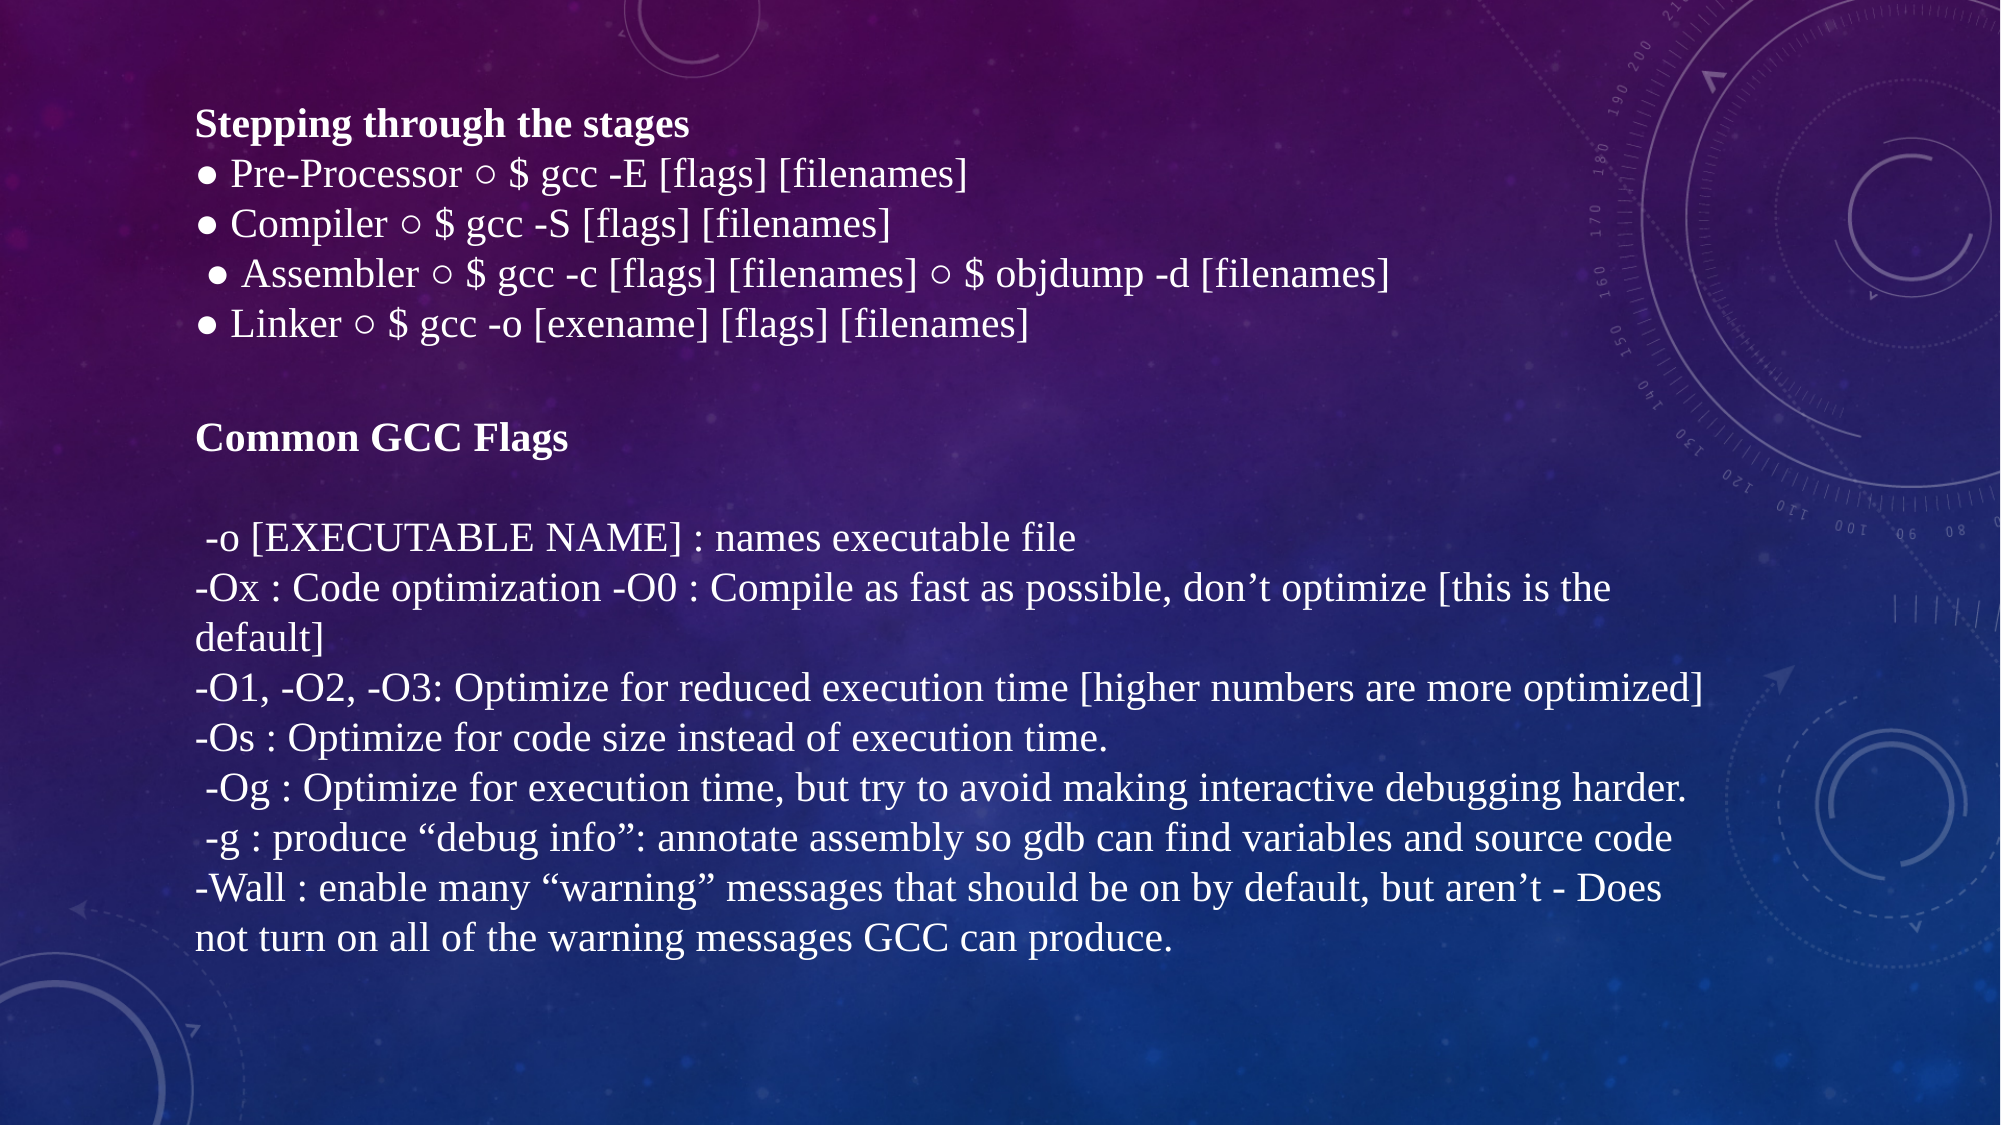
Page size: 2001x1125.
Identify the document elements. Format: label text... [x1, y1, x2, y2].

text_box Common GCC Flags -o [EXECUTABLE NAME] : names executable file -Ox : Code optimization -O0 : Compile as fast as possible, don’t optimize [this is the default] -O1, -O2, -O3: Optimize for reduced execution time [higher numbers are more optimized] -Os : Optimize for code size instead of execution time. -Og : Optimize for execution time, but try to avoid making interactive debugging harder. -g : produce “debug info”: annotate assembly so gdb can find variables and source code -Wall : enable many “warning” messages that should be on by default, but aren’t - Does not turn on all of the warning messages GCC can produce. [179, 402, 1725, 968]
text_box Stepping through the stages ● Pre-Processor ○ $ gcc -E [flags] [filenames] ● Compiler ○ $ gcc -S [flags] [filenames] ● Assembler ○ $ gcc -c [flags] [filenames] ○ $ objdump -d [filenames] ● Linker ○ $ gcc -o [exename] [flags] [filenames] [179, 88, 1684, 354]
picture [0, 0, 2001, 1125]
